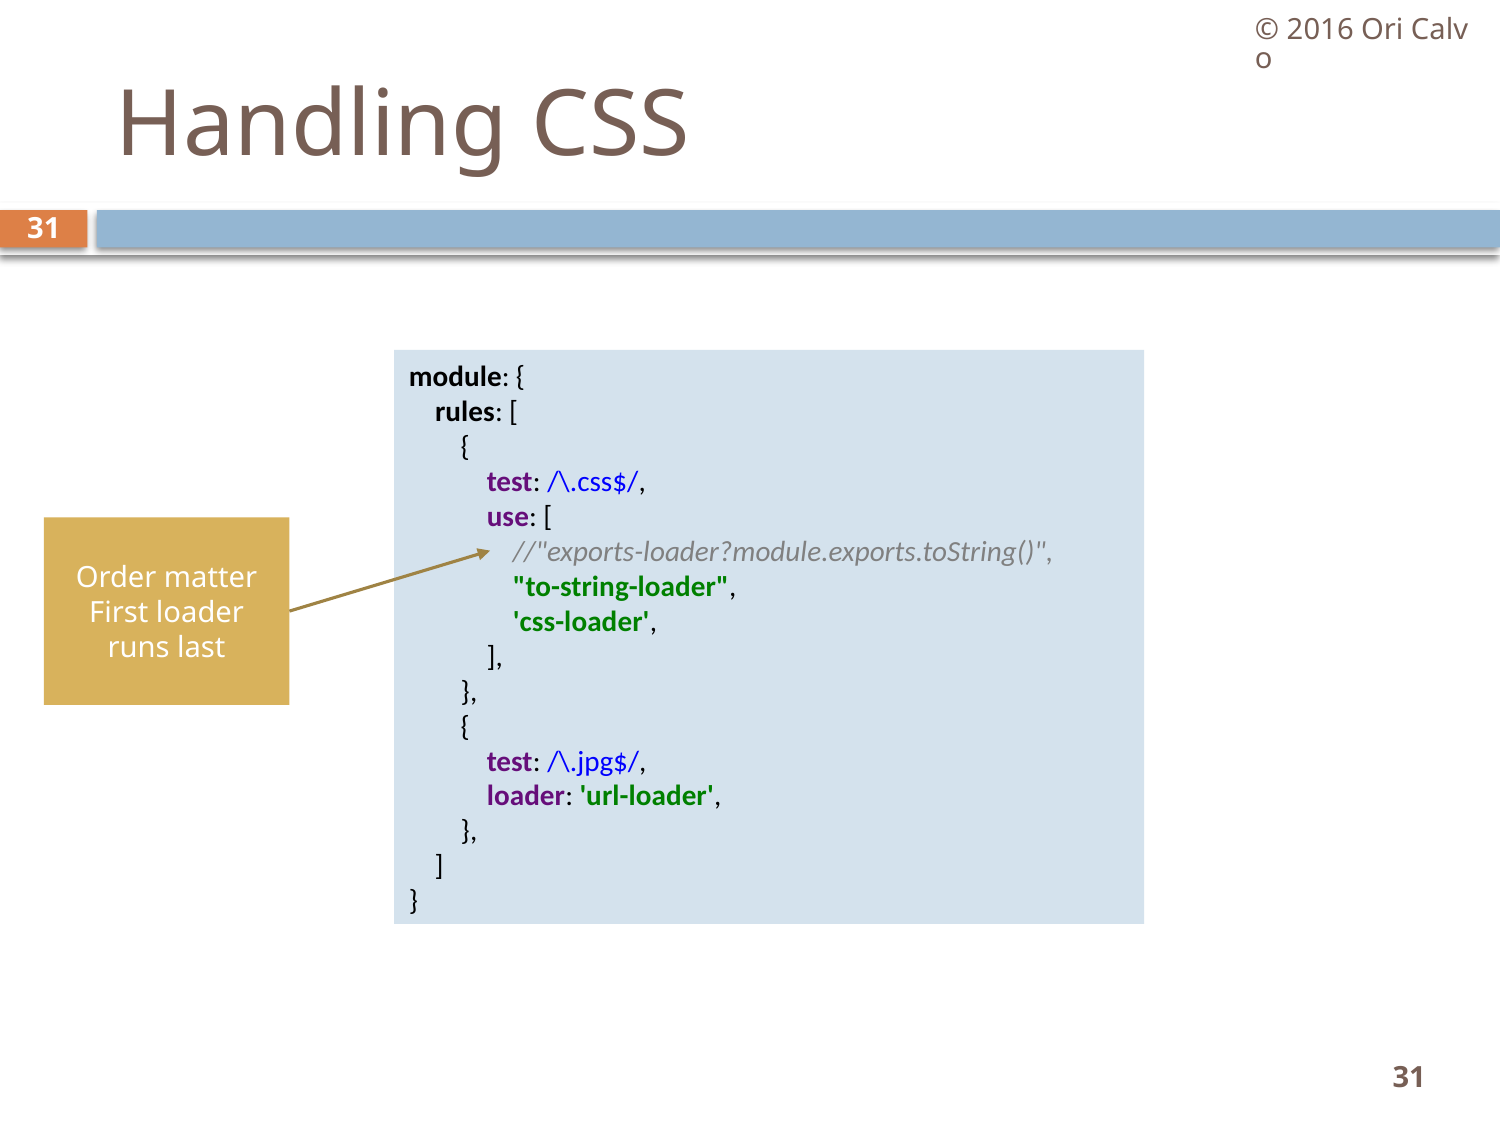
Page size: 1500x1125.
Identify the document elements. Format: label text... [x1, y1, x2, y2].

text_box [43, 516, 491, 706]
footer © 2016 Ori Calvo [1240, 0, 1500, 60]
slide_number 31 [0, 208, 88, 249]
title Handling CSS [100, 37, 1438, 200]
text_box module: { rules: [ { test: /\.css$/, use: [ //"exports-loader?module.exports.toString()", "to-string-loader", 'css-loader', ], }, { test: /\.jpg$/, loader: 'url-loader', }, ] } [394, 349, 1145, 924]
